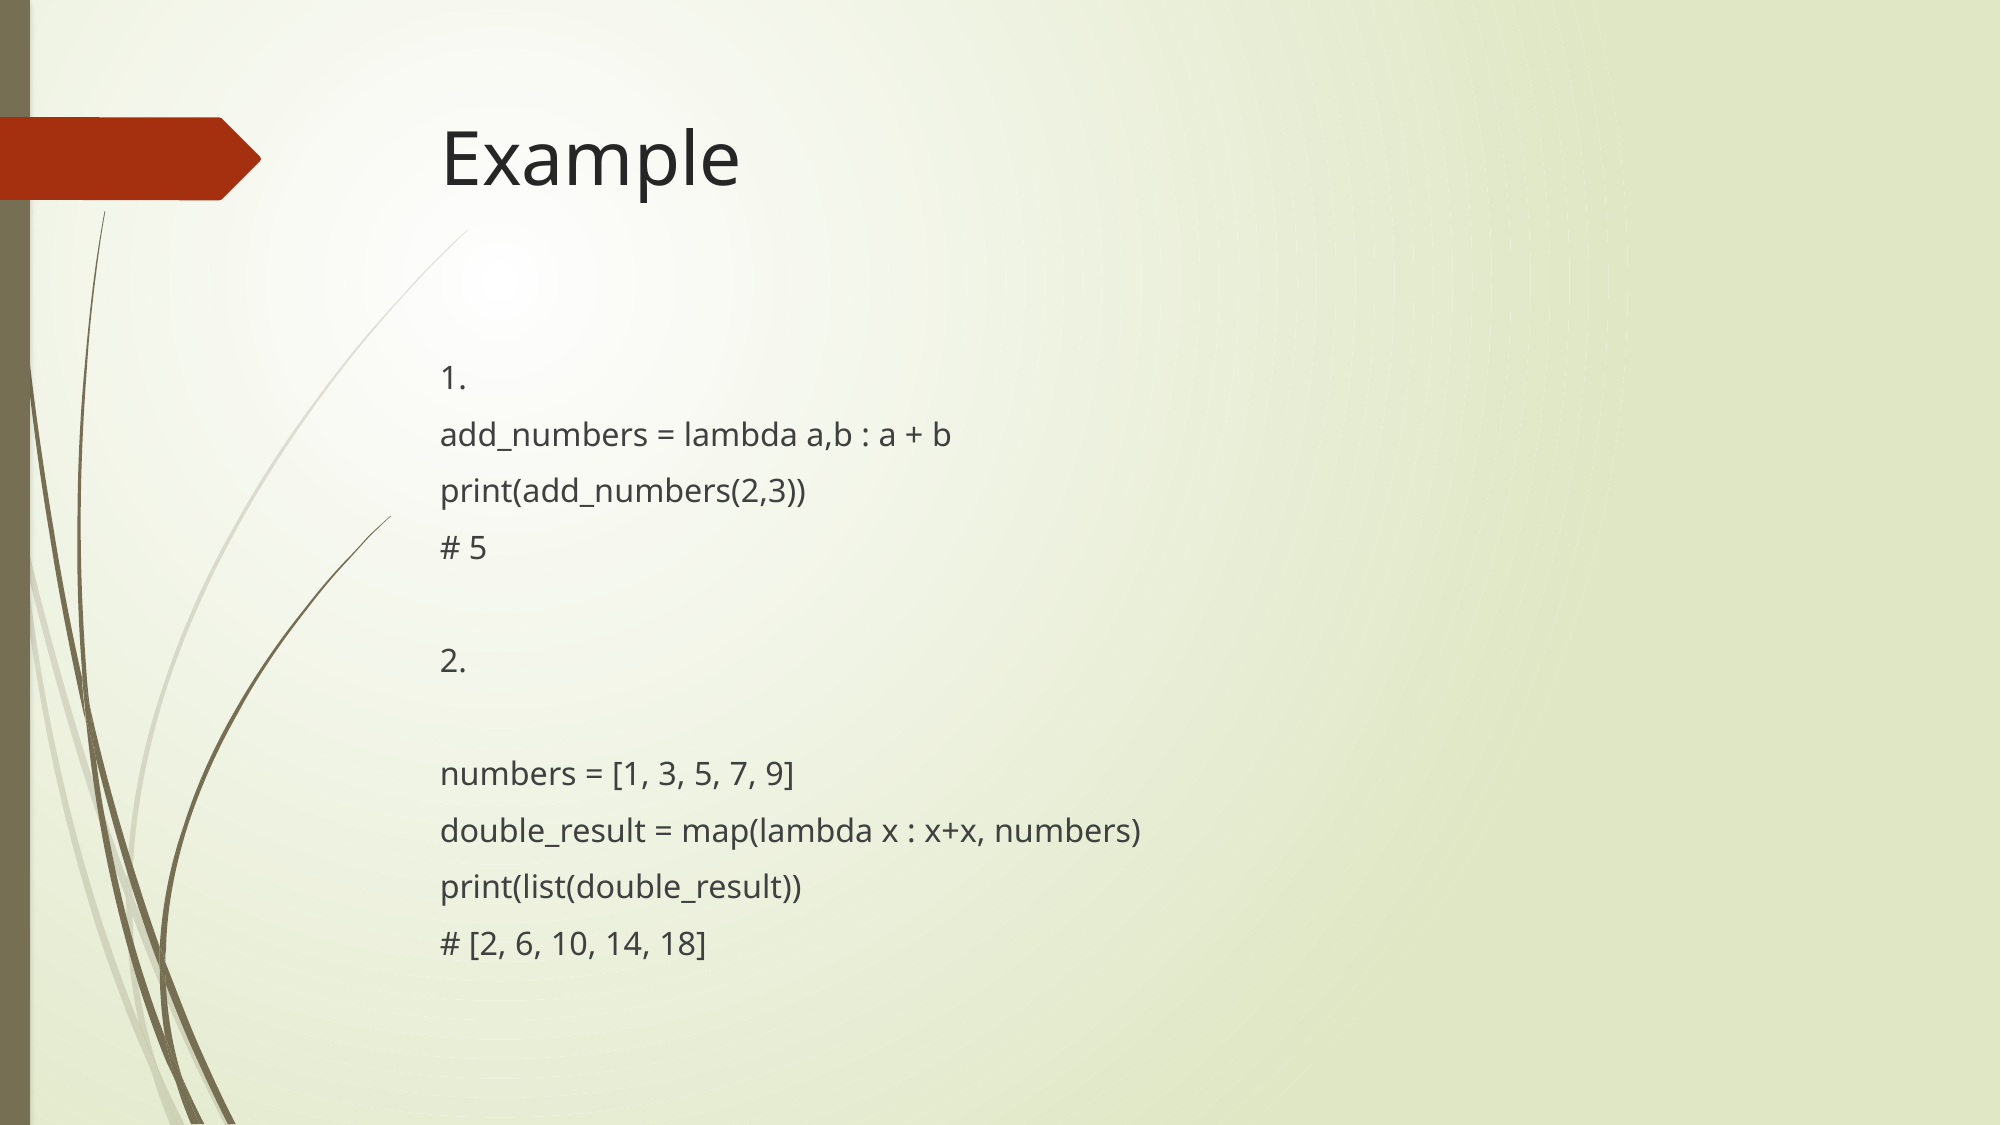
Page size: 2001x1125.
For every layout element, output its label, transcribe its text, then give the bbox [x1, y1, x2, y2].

title Example [425, 102, 1888, 313]
list 1. add_numbers = lambda a,b : a + b print(add_numbers(2,3)) # 5 2. numbers = [1, 3, 5, 7, 9] double_result = map(lambda x : x+x, numbers) print(list(double_result)) # [2, 6, 10, 14, 18] [424, 350, 1888, 970]
